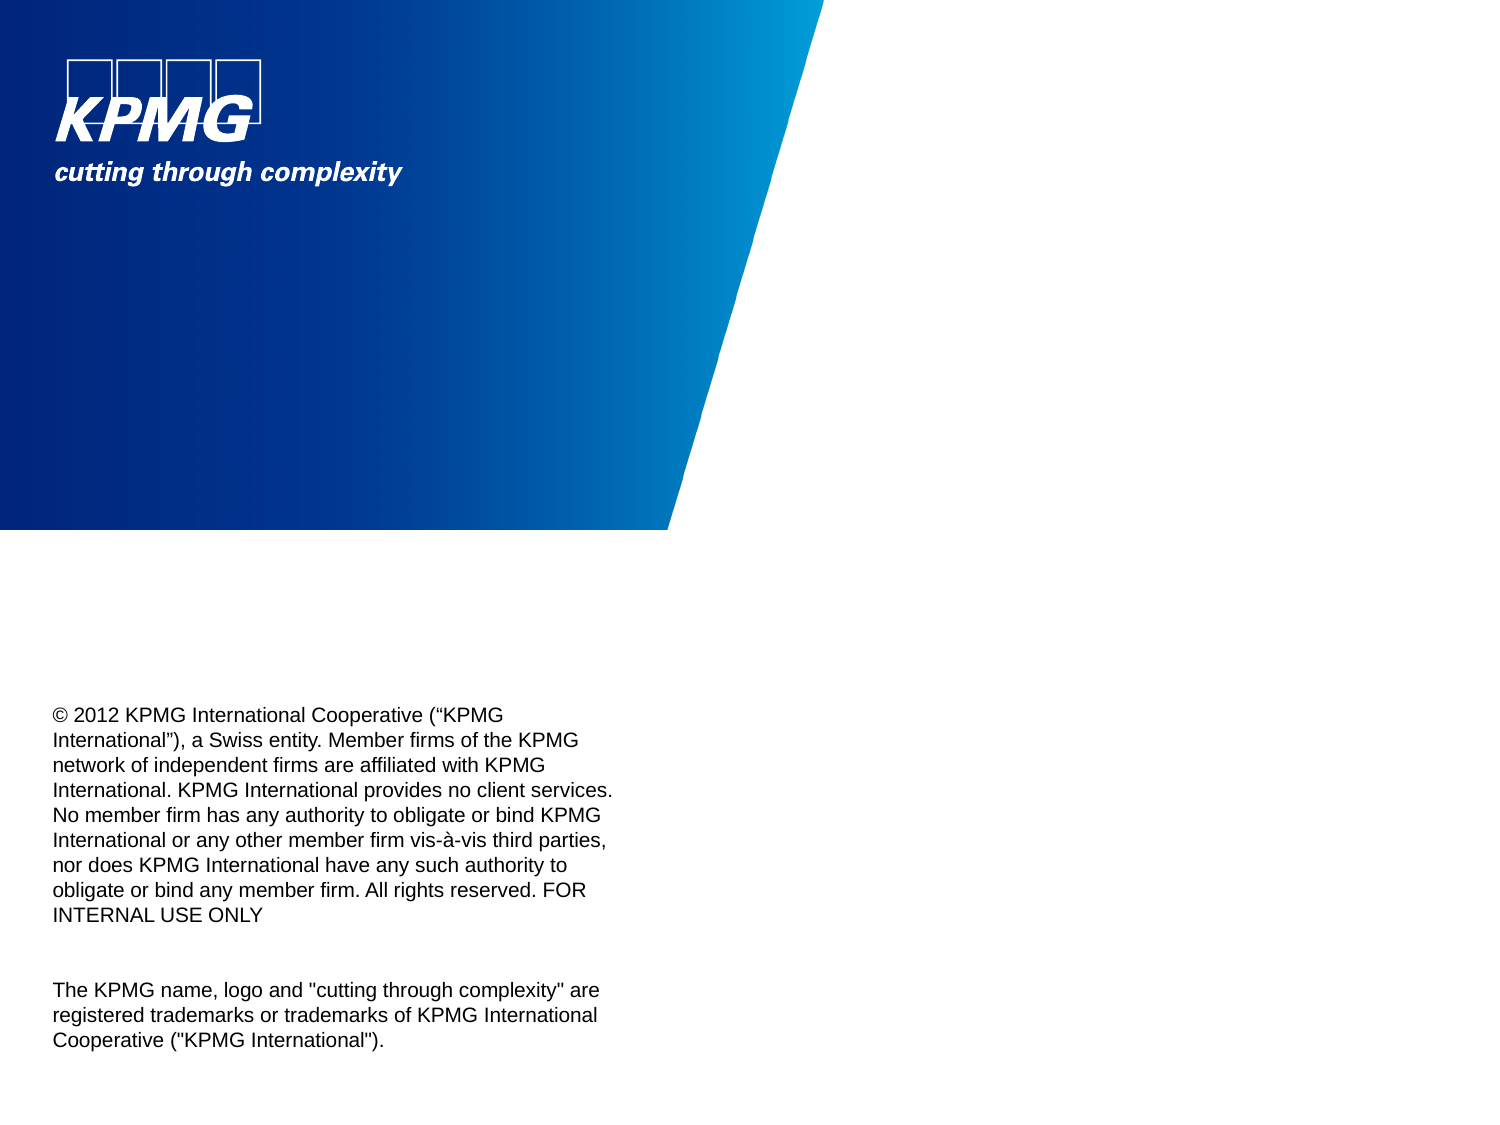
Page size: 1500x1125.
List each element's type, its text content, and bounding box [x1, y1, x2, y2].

picture [0, 0, 824, 530]
text_box © 2012 KPMG International Cooperative (“KPMG International”), a Swiss entity. Member firms of the KPMG network of independent firms are affiliated with KPMG International. KPMG International provides no client services. No member firm has any authority to obligate or bind KPMG International or any other member firm vis-à-vis third parties, nor does KPMG International have any such authority to obligate or bind any member firm. All rights reserved. FOR INTERNAL USE ONLY The KPMG name, logo and "cutting through complexity" are registered trademarks or trademarks of KPMG International Cooperative ("KPMG International"). [52, 621, 632, 1052]
